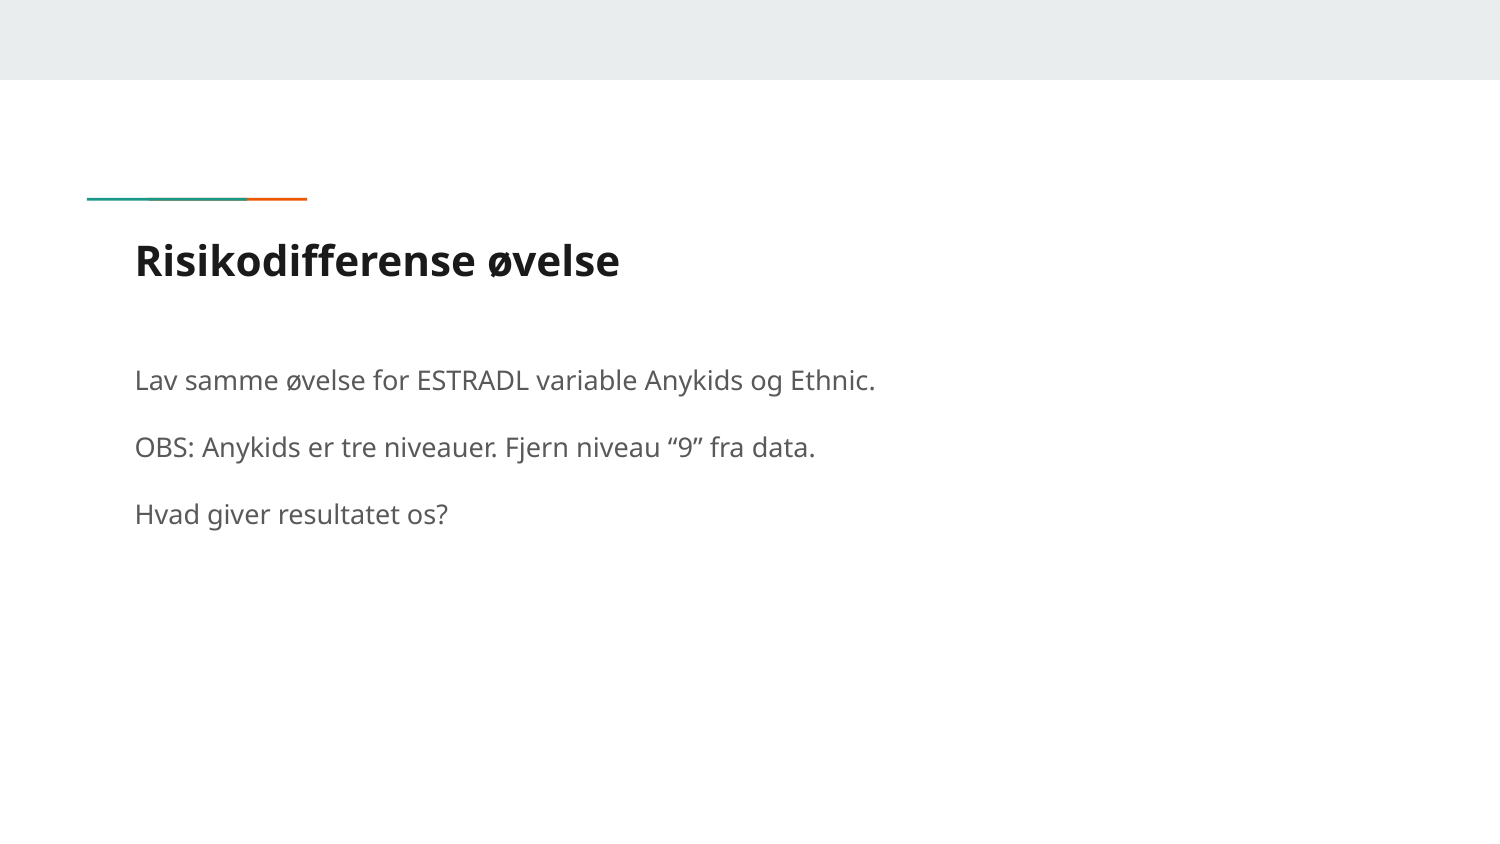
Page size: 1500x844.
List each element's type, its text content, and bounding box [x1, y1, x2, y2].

list Lav samme øvelse for ESTRADL variable Anykids og Ethnic. OBS: Anykids er tre niveauer. Fjern niveau “9” fra data. Hvad giver resultatet os? [119, 341, 1381, 712]
title Risikodifferense øvelse [119, 216, 1381, 305]
